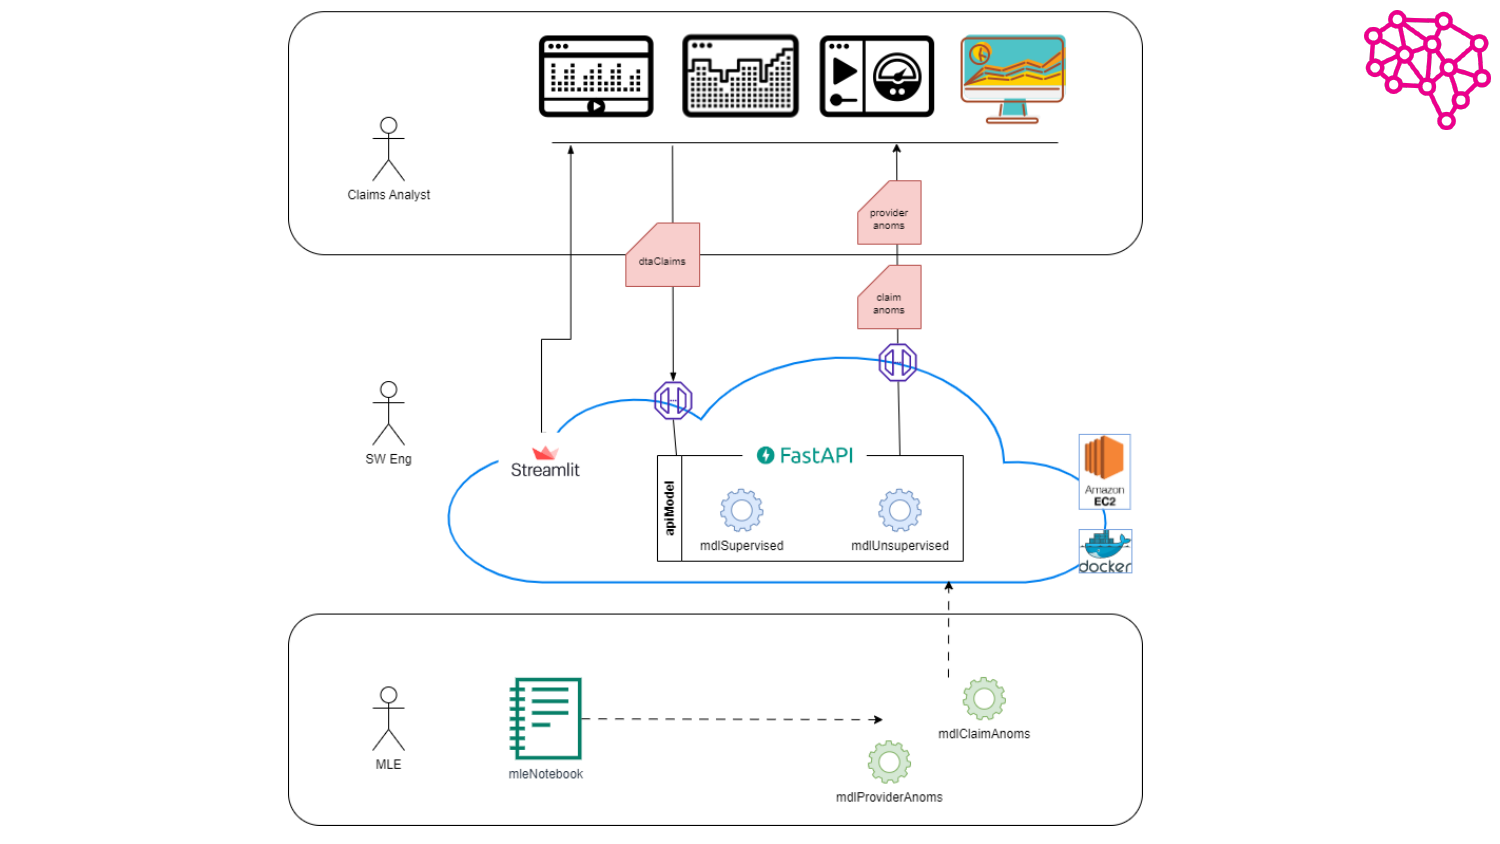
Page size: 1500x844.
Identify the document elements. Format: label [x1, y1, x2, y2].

picture [288, 8, 1143, 826]
picture [1364, 10, 1491, 130]
